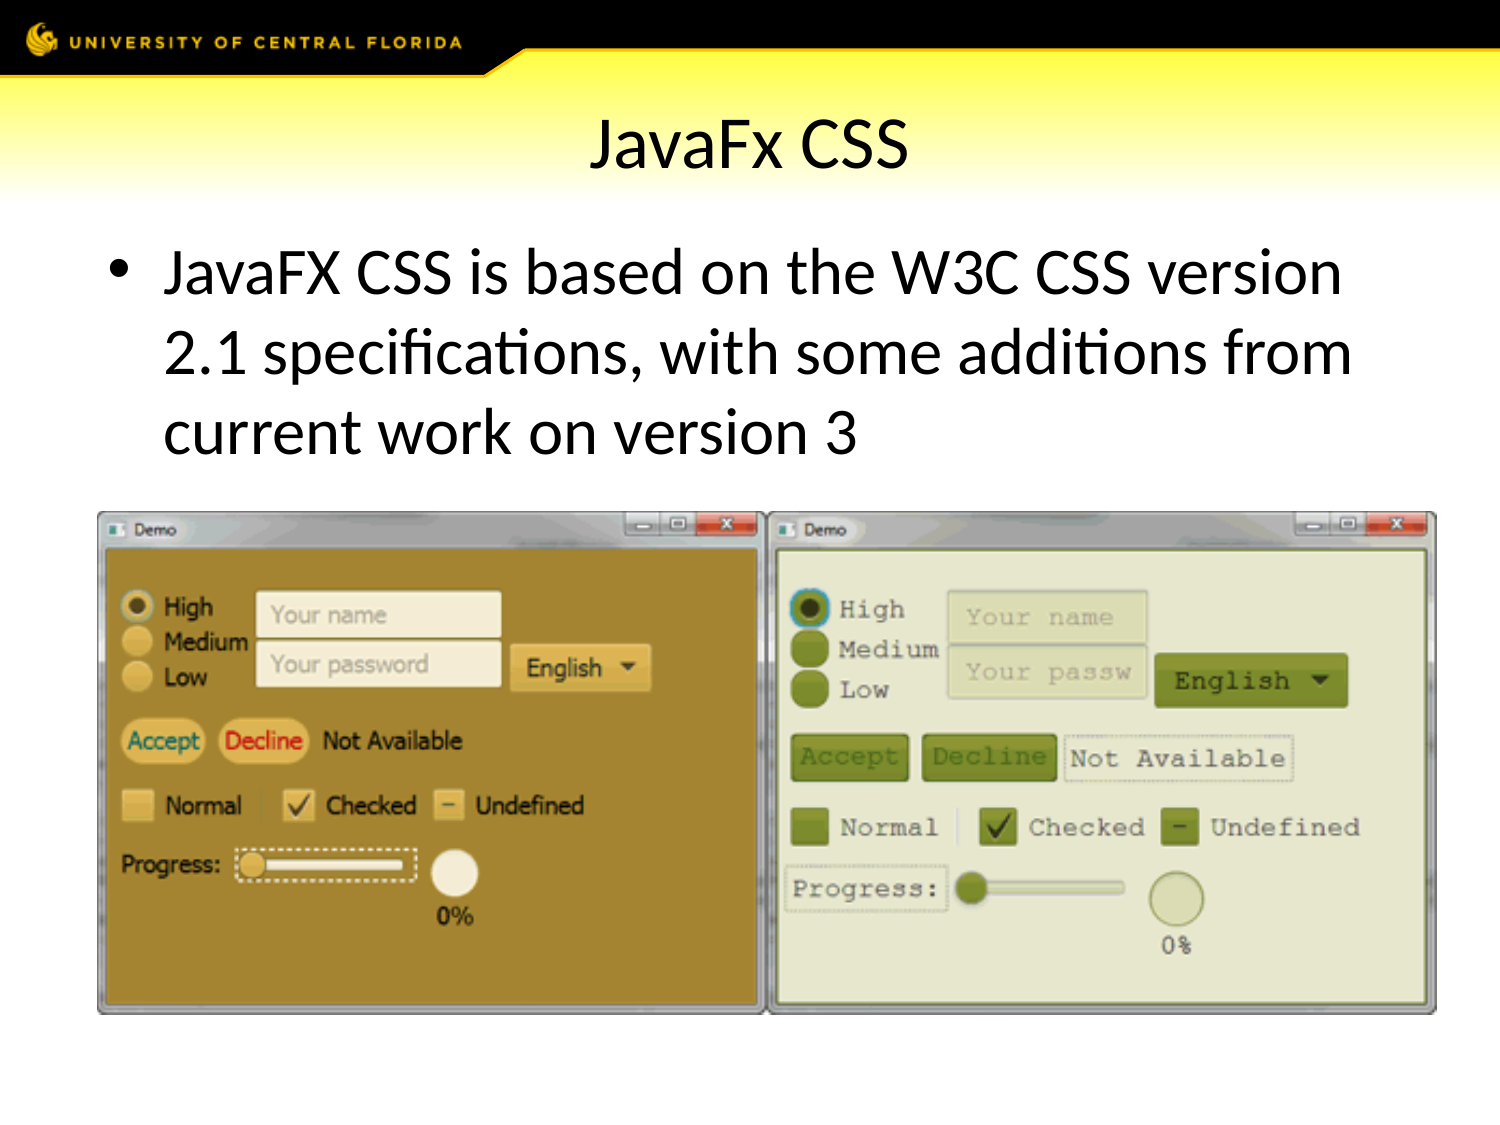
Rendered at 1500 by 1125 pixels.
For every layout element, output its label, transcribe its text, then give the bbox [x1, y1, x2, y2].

title JavaFx CSS [75, 45, 1425, 233]
picture [97, 510, 1437, 1016]
picture [0, 0, 484, 74]
list JavaFX CSS is based on the W3C CSS version 2.1 specifications, with some additions from current work on version 3 [92, 219, 1443, 1125]
